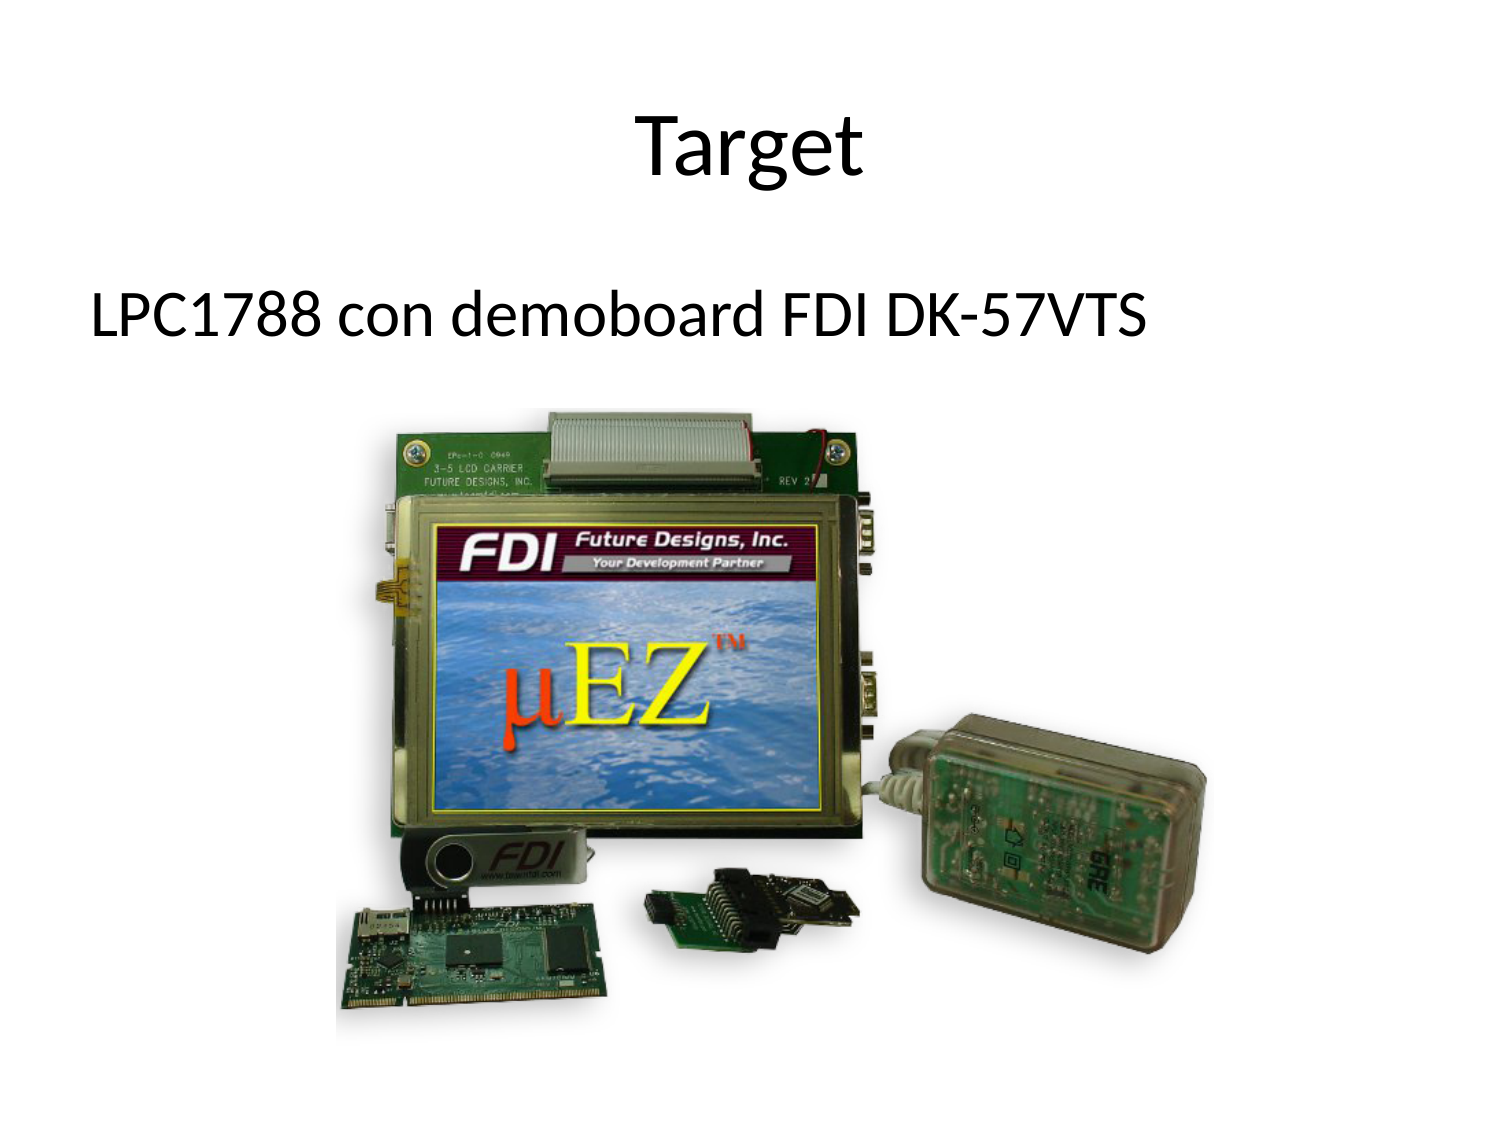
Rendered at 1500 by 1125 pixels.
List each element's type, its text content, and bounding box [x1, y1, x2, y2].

list LPC1788 con demoboard FDI DK-57VTS [75, 262, 1425, 1005]
title Target [75, 45, 1425, 233]
picture [336, 408, 1214, 1067]
